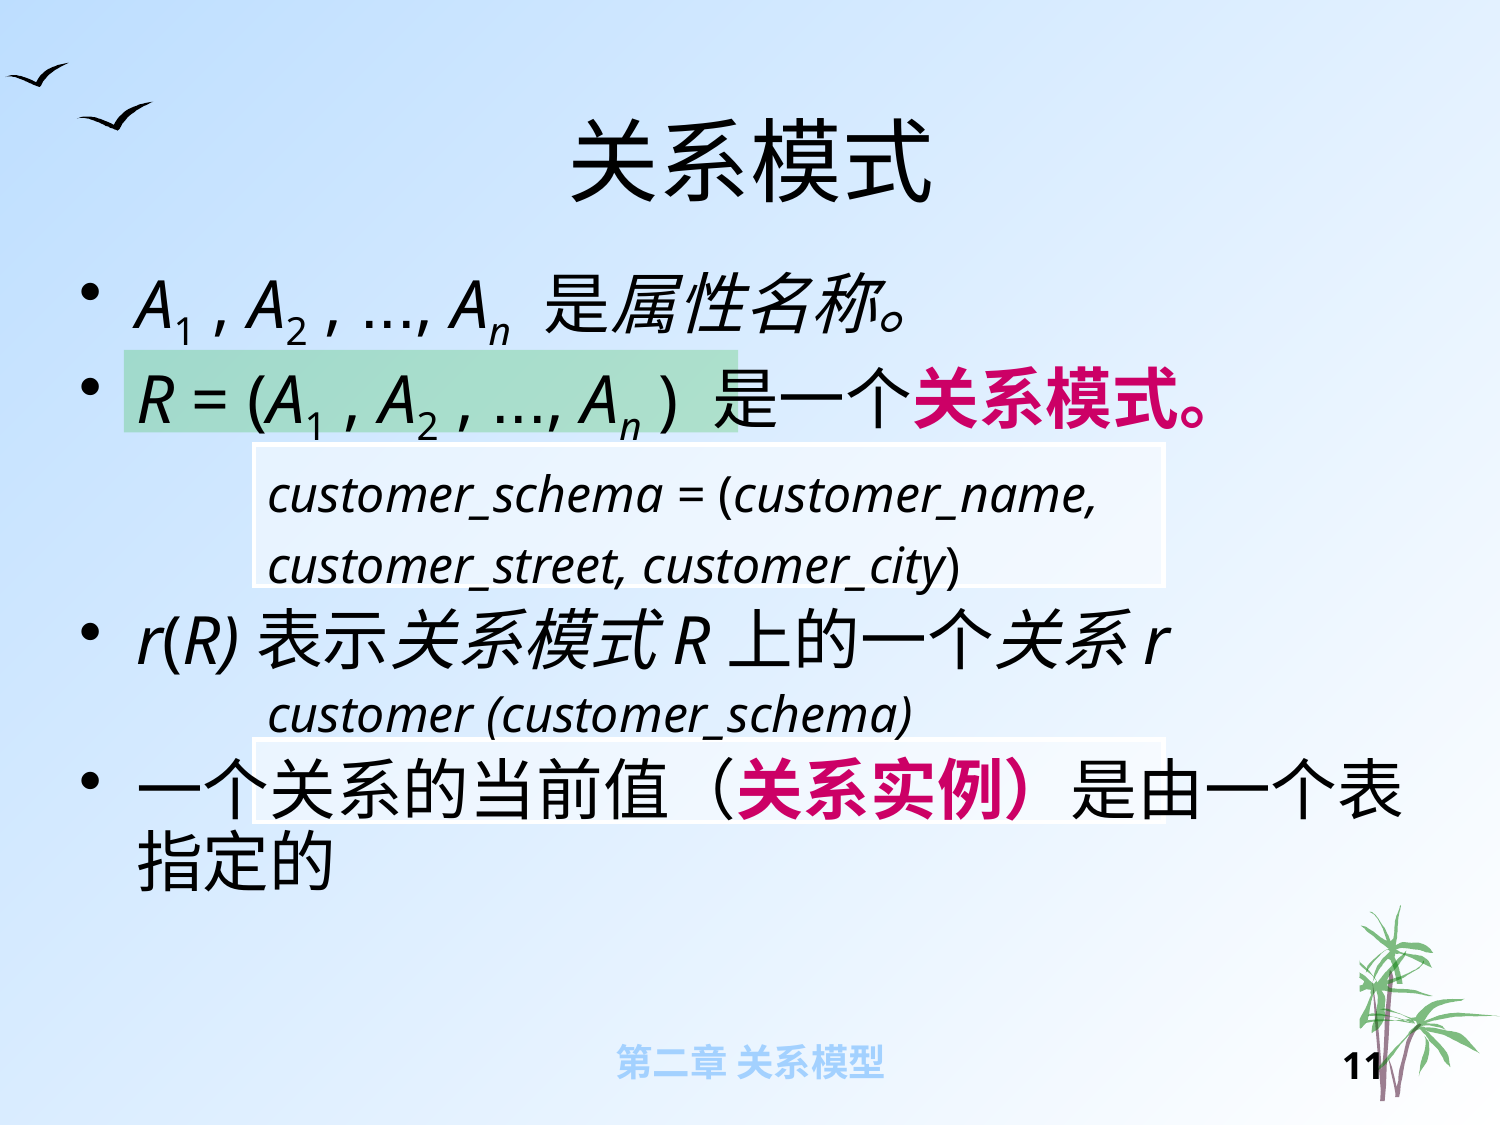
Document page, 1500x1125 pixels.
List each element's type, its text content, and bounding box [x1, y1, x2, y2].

title 关系模式 [64, 66, 1437, 221]
list A1 , A2 , ..., An 是属性名称。 R = (A1 , A2 , ..., An ) 是一个关系模式。 customer_schema = (customer_name, customer_street, customer_city) r(R)表示关系模式R上的一个关系r customer (customer_schema) 一个关系的当前值（关系实例）是由一个表指定的 [64, 255, 1436, 988]
slide_number 10 [1087, 1034, 1400, 1110]
footer 第二章 关系模型 [442, 1030, 1059, 1106]
